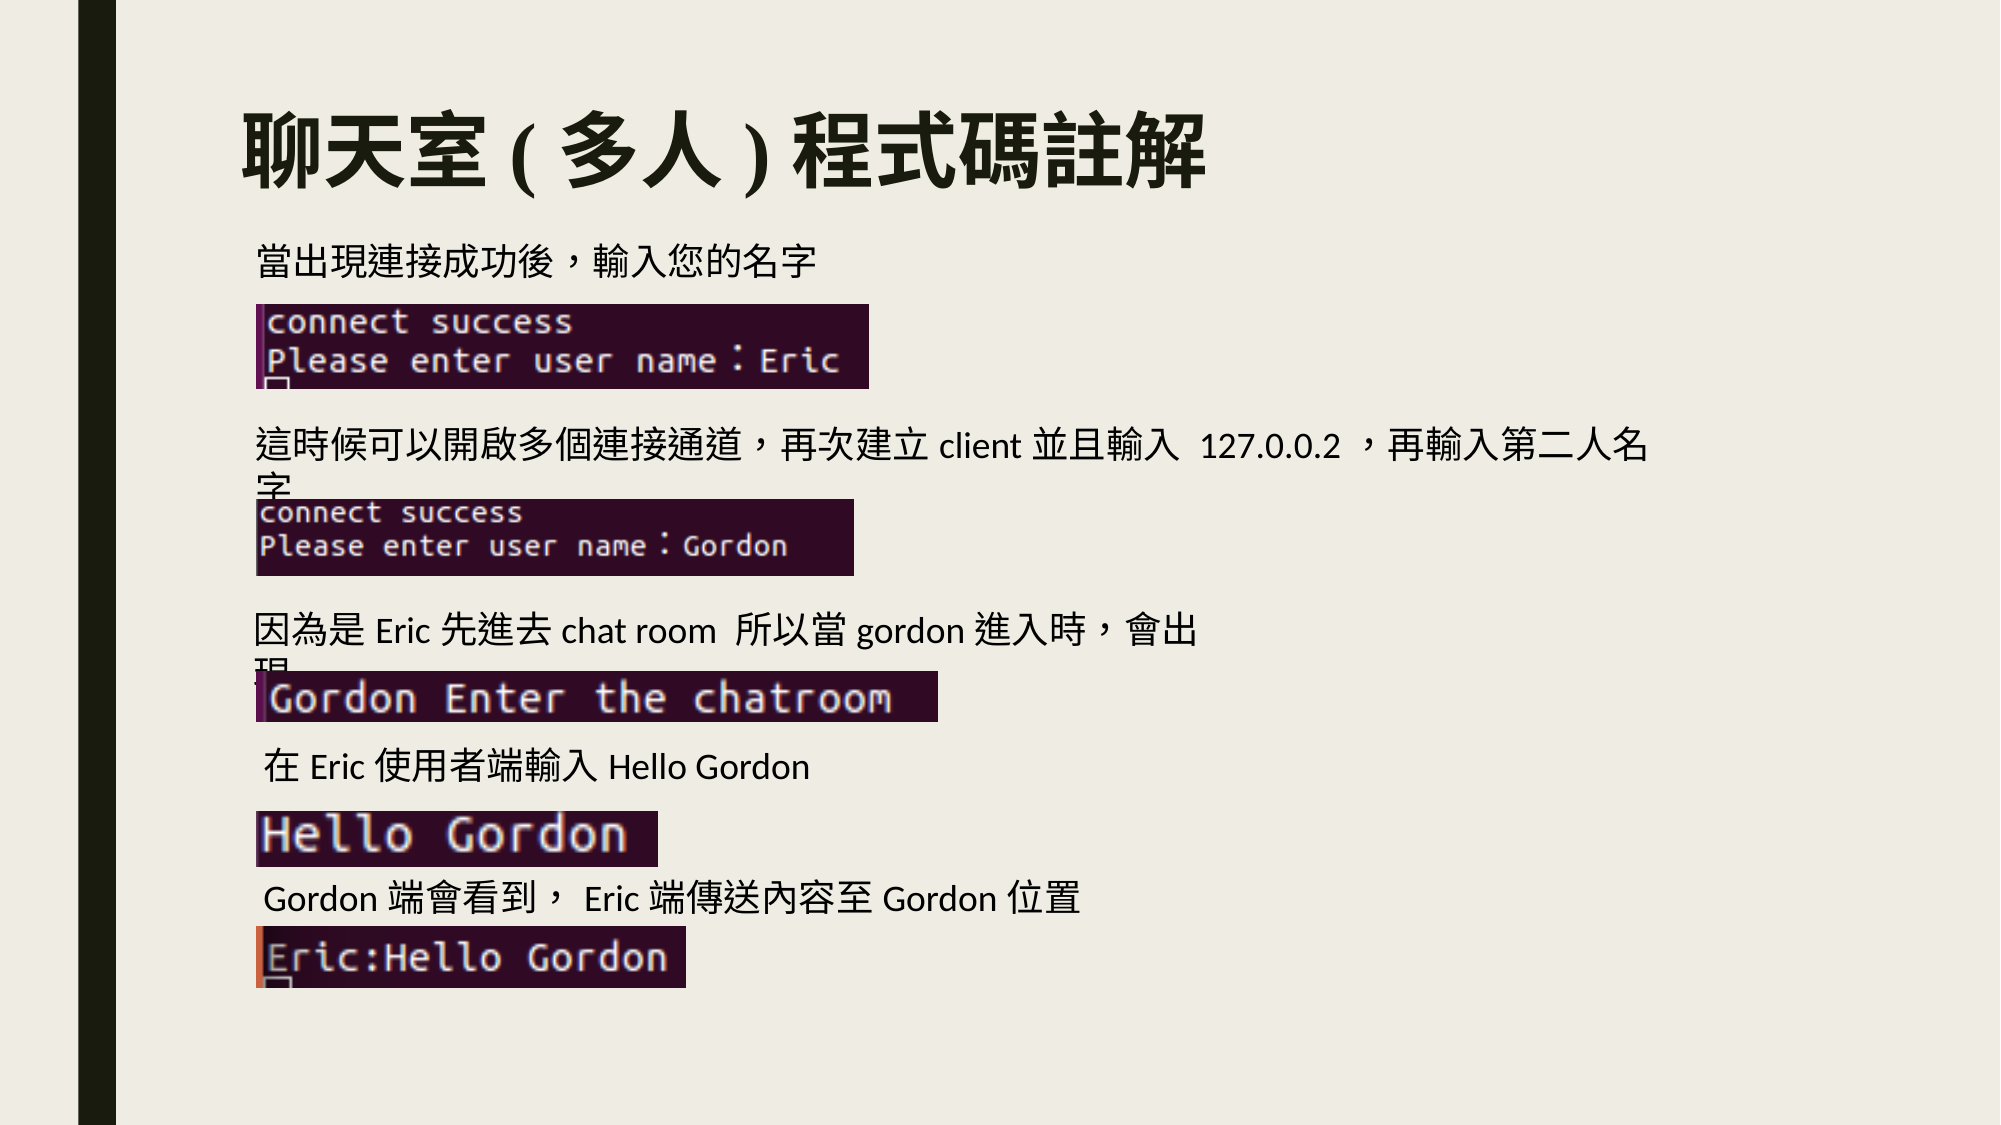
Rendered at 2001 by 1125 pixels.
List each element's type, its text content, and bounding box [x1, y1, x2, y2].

picture [256, 303, 869, 389]
text_box Gordon端會看到，Eric端傳送內容至Gordon位置 [248, 866, 1249, 926]
text_box 因為是Eric先進去chat room 所以當gordon進入時，會出現 [239, 598, 1240, 703]
text_box 這時候可以開啟多個連接通道，再次建立client並且輸入 127.0.0.2，再輸入第二人名字 [240, 413, 1702, 519]
text_box 在Eric使用者端輸入Hello Gordon [248, 735, 1249, 795]
picture [256, 926, 686, 988]
picture [256, 671, 938, 722]
text_box 當出現連接成功後，輸入您的名字 [240, 261, 1241, 291]
picture [256, 811, 658, 867]
text_box 聊天室(多人)程式碼註解 [225, 102, 1760, 261]
picture [256, 499, 854, 576]
